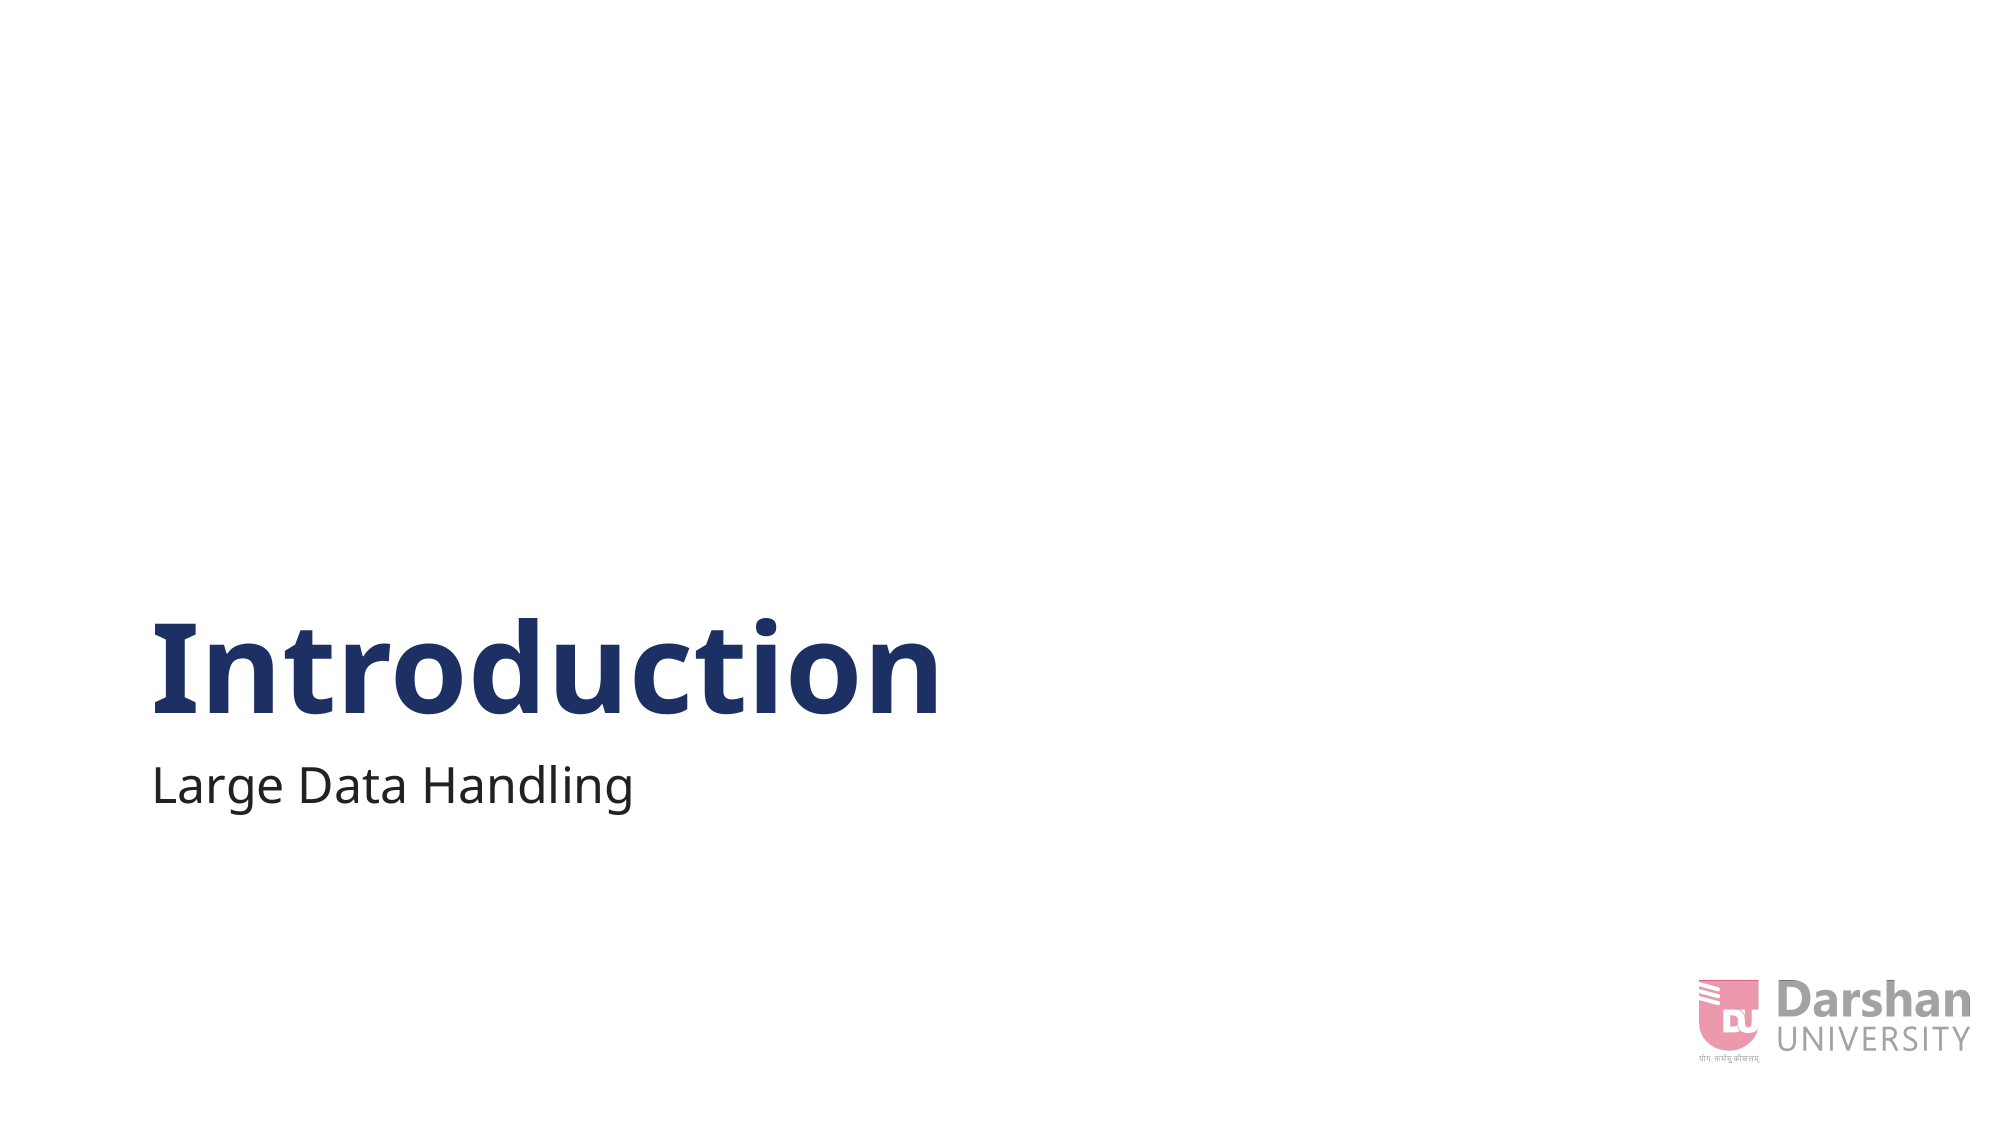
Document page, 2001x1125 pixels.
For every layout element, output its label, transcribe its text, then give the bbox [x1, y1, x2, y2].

list Large Data Handling [136, 752, 1862, 999]
title Introduction [136, 280, 1862, 749]
